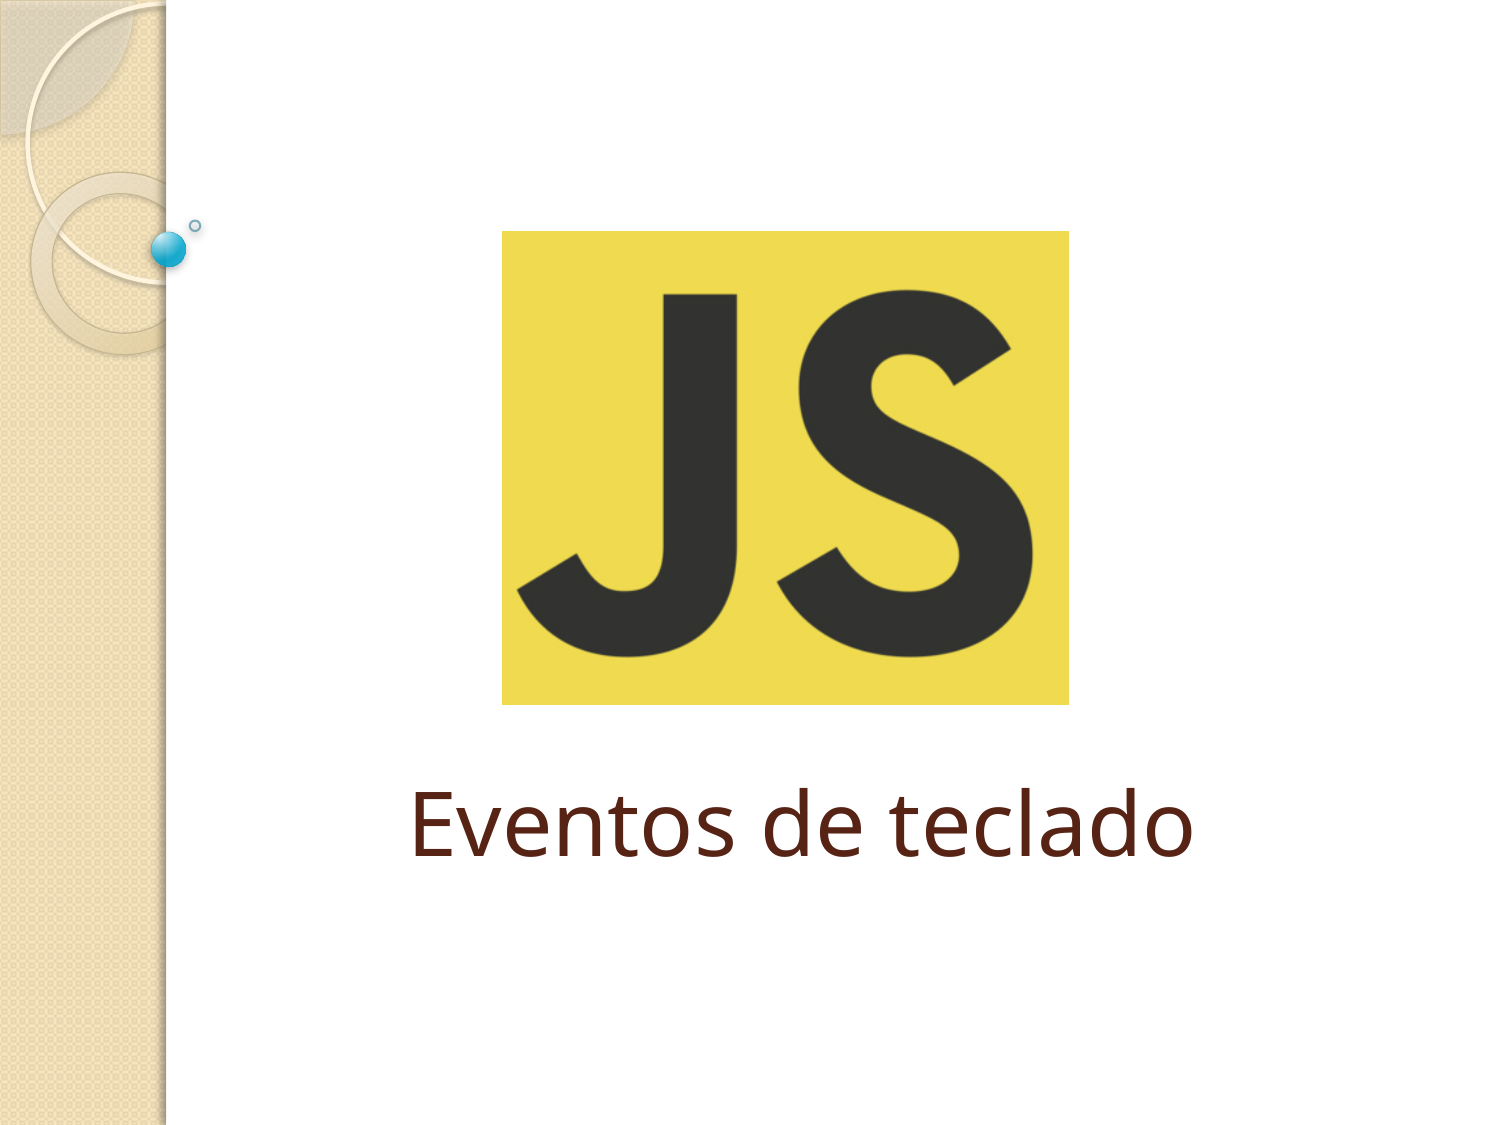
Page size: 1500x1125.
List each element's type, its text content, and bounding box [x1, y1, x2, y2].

title Eventos de teclado [194, 739, 1410, 882]
picture [502, 231, 1070, 705]
